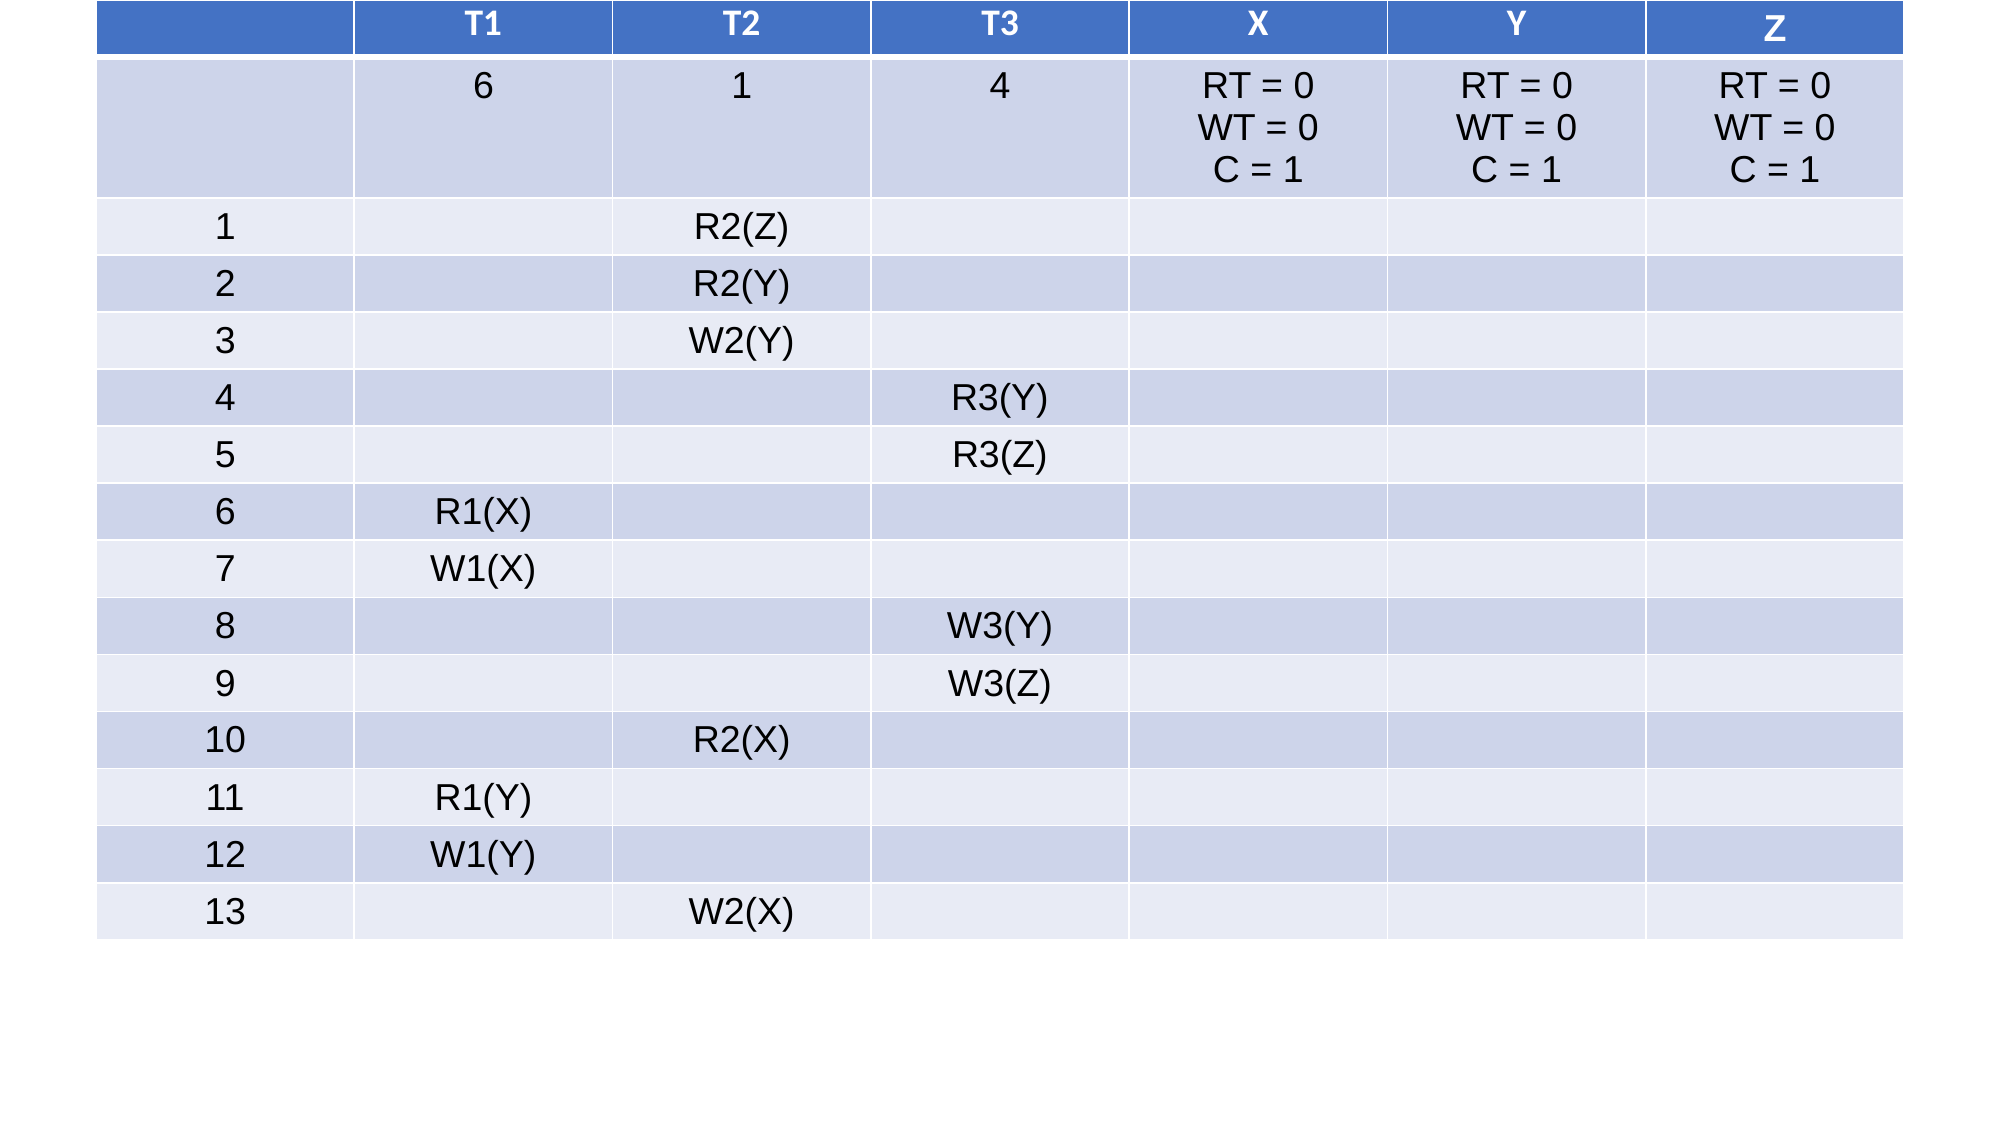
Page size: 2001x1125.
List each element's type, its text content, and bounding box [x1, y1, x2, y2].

table_cell [1130, 769, 1387, 825]
table_cell [872, 199, 1128, 254]
table_cell 12 [97, 826, 353, 882]
table_cell W1(X) [355, 541, 612, 597]
table_cell [355, 199, 612, 254]
table_cell [872, 769, 1128, 825]
table_cell [1647, 541, 1903, 597]
table_cell [1388, 826, 1645, 882]
table_cell [613, 598, 870, 654]
table_cell [1647, 655, 1903, 711]
table_cell [613, 484, 870, 539]
table_cell [1130, 884, 1387, 939]
table_cell [1130, 712, 1387, 768]
table_cell [355, 313, 612, 368]
table_cell R2(Y) [613, 256, 870, 311]
table_cell 8 [97, 598, 353, 654]
table_cell [1130, 199, 1387, 254]
table_cell [1130, 826, 1387, 882]
table_cell [872, 256, 1128, 311]
table_cell 3 [97, 313, 353, 368]
table_cell [1388, 884, 1645, 939]
table_cell [1388, 313, 1645, 368]
table_cell [355, 256, 612, 311]
table_cell [1388, 256, 1645, 311]
table_header Y [1388, 1, 1645, 54]
table_cell [1388, 655, 1645, 711]
table_cell 5 [97, 427, 353, 482]
table_cell [355, 598, 612, 654]
table_cell [613, 826, 870, 882]
table_header [97, 1, 353, 54]
table_cell [355, 884, 612, 939]
table_cell [872, 484, 1128, 539]
table_cell [1647, 712, 1903, 768]
table_cell [872, 712, 1128, 768]
table_cell [613, 769, 870, 825]
table_cell RT = 0 WT = 0 C = 1 [1388, 60, 1645, 197]
table_cell [613, 427, 870, 482]
table_cell W2(X) [613, 884, 870, 939]
table_cell 1 [97, 199, 353, 254]
table_cell [1388, 598, 1645, 654]
table_cell 6 [355, 60, 612, 197]
table_cell 7 [97, 541, 353, 597]
table_cell [872, 826, 1128, 882]
table_cell [1647, 313, 1903, 368]
table_header X [1130, 1, 1387, 54]
table_cell R1(X) [355, 484, 612, 539]
table_cell [872, 541, 1128, 597]
table_cell RT = 0 WT = 0 C = 1 [1130, 60, 1387, 197]
table_cell [1647, 769, 1903, 825]
table_cell [355, 655, 612, 711]
table_cell [1130, 313, 1387, 368]
table_cell [872, 313, 1128, 368]
table_cell 13 [97, 884, 353, 939]
table_header T1 [355, 1, 612, 54]
table_cell W3(Z) [872, 655, 1128, 711]
table_cell 11 [97, 769, 353, 825]
table_cell R2(Z) [613, 199, 870, 254]
table_cell [1647, 598, 1903, 654]
table_cell 10 [97, 712, 353, 768]
table_header T2 [613, 1, 870, 54]
table_cell 9 [97, 655, 353, 711]
table_cell [1647, 370, 1903, 425]
table_cell W1(Y) [355, 826, 612, 882]
table_cell [355, 712, 612, 768]
table_header T3 [872, 1, 1128, 54]
table_cell [1388, 484, 1645, 539]
table_cell R3(Y) [872, 370, 1128, 425]
table_cell [355, 427, 612, 482]
table_cell [1130, 484, 1387, 539]
table_cell 1 [613, 60, 870, 197]
table_cell R3(Z) [872, 427, 1128, 482]
table_cell [1388, 199, 1645, 254]
table_cell [1130, 427, 1387, 482]
table_cell [1388, 712, 1645, 768]
table_cell [355, 370, 612, 425]
table_cell [1130, 598, 1387, 654]
table_cell [1647, 484, 1903, 539]
table_cell [872, 884, 1128, 939]
table_cell 4 [97, 370, 353, 425]
table_cell [1647, 826, 1903, 882]
table_cell [1130, 655, 1387, 711]
table_cell [1388, 370, 1645, 425]
table_cell [1647, 199, 1903, 254]
table_cell 4 [872, 60, 1128, 197]
table_cell W2(Y) [613, 313, 870, 368]
table_cell [1130, 541, 1387, 597]
table_cell [1647, 427, 1903, 482]
table_cell [1388, 541, 1645, 597]
table_cell W3(Y) [872, 598, 1128, 654]
table_cell [97, 60, 353, 197]
table_cell [1647, 884, 1903, 939]
table_cell [1388, 427, 1645, 482]
table_cell RT = 0 WT = 0 C = 1 [1647, 60, 1903, 197]
table_cell 2 [97, 256, 353, 311]
table_cell [613, 655, 870, 711]
table_header Z [1647, 1, 1903, 54]
table_cell 6 [97, 484, 353, 539]
table_cell R1(Y) [355, 769, 612, 825]
table_cell [1647, 256, 1903, 311]
table_cell [1388, 769, 1645, 825]
table_cell [613, 541, 870, 597]
table_cell [1130, 256, 1387, 311]
table_cell R2(X) [613, 712, 870, 768]
table_cell [613, 370, 870, 425]
table_cell [1130, 370, 1387, 425]
